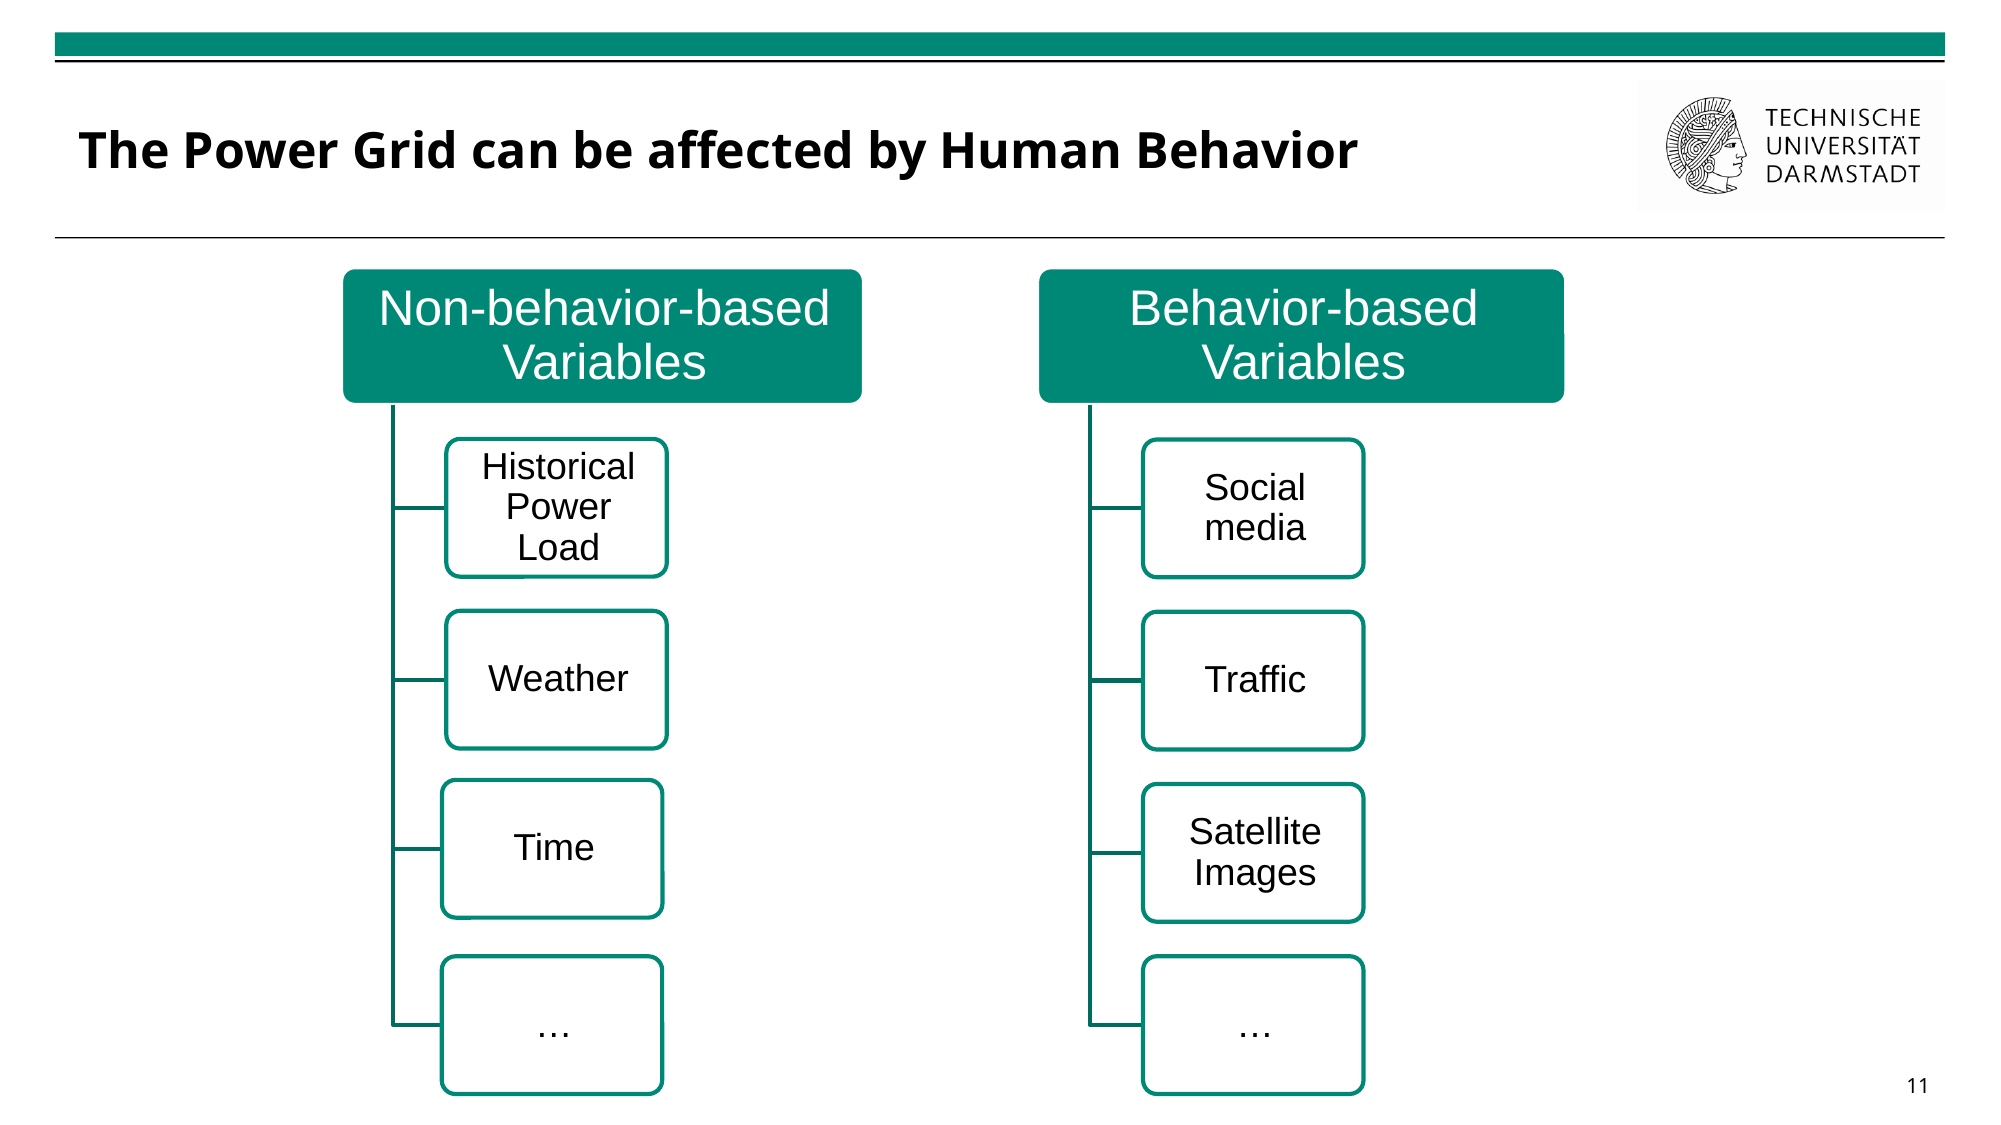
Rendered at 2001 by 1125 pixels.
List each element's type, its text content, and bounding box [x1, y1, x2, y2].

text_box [149, 266, 1863, 1095]
title The Power Grid can be affected by Human Behavior [78, 79, 1532, 218]
picture [1637, 80, 1945, 211]
